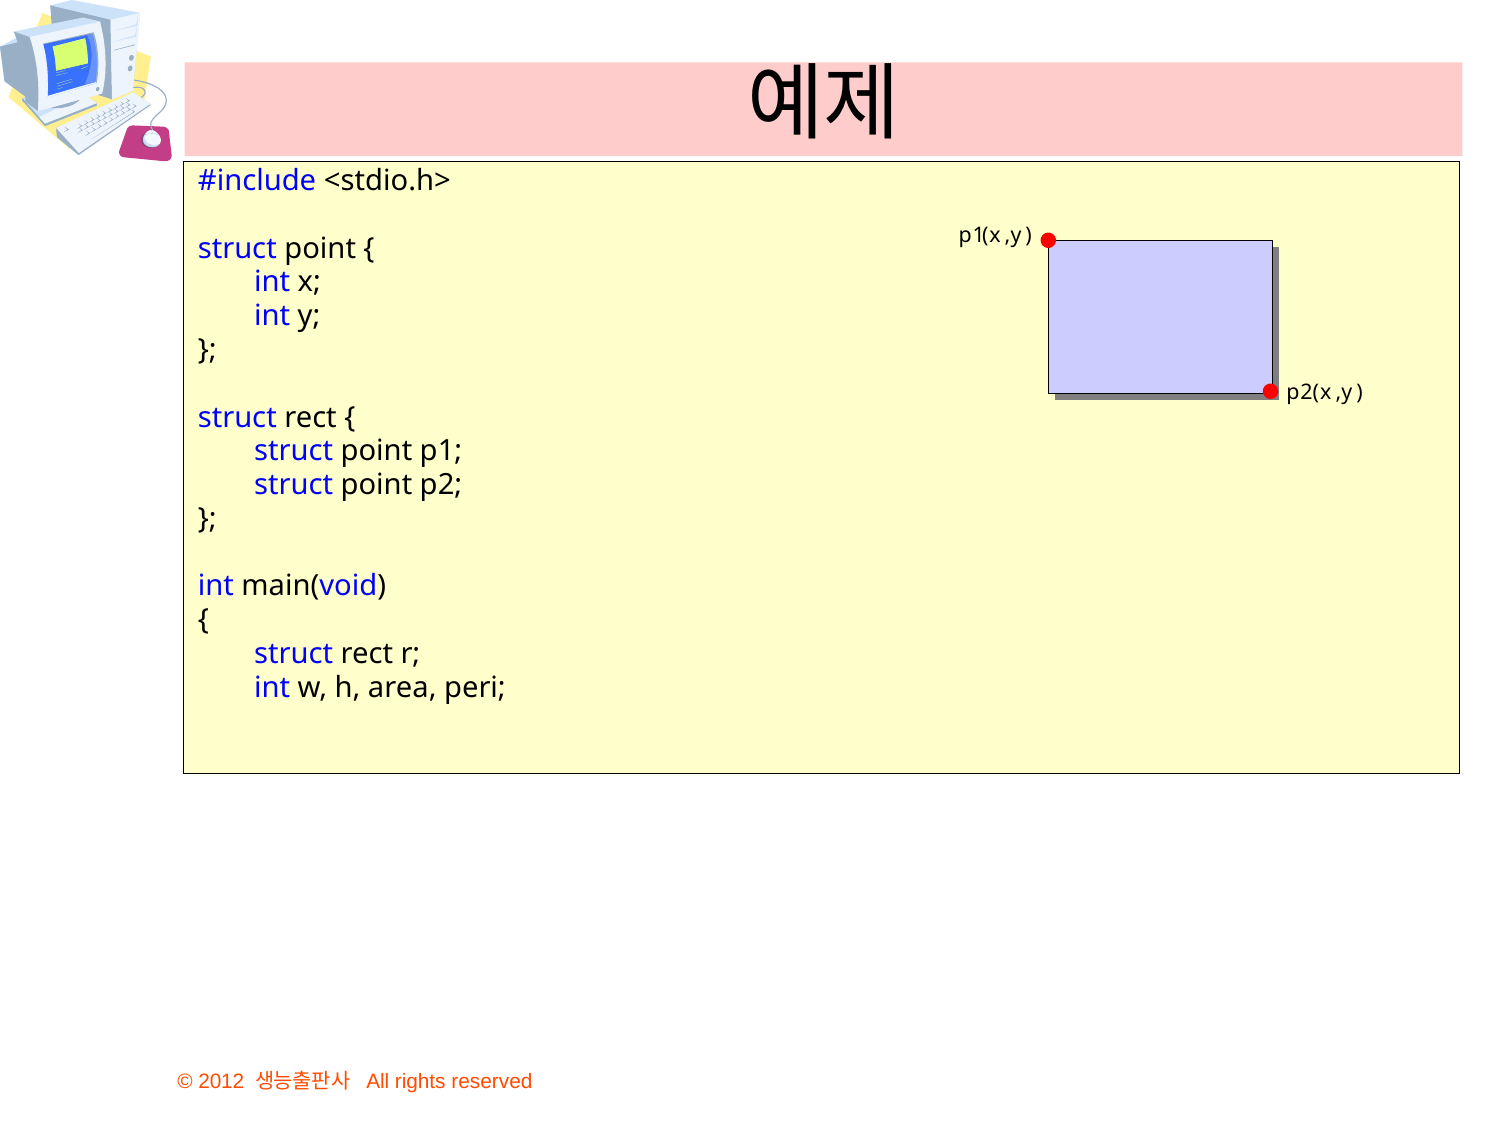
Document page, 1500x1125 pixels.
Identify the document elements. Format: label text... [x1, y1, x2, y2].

title 예제 [184, 62, 1463, 157]
text_box #include <stdio.h> struct point { int x; int y; }; struct rect { struct point p1; struct point p2; }; int main(void) { struct rect r; int w, h, area, peri; [183, 508, 1459, 774]
text_box #include <stdio.h> struct point { int x; int y; }; struct rect { struct point p1; struct point p2; }; int main(void) { struct rect r; int w, h, area, peri; [183, 160, 1459, 466]
text_box #include <stdio.h> struct point { int x; int y; }; struct rect { struct point p1; struct point p2; }; int main(void) { struct rect r; int w, h, area, peri; [183, 467, 1459, 506]
picture [950, 219, 1374, 412]
